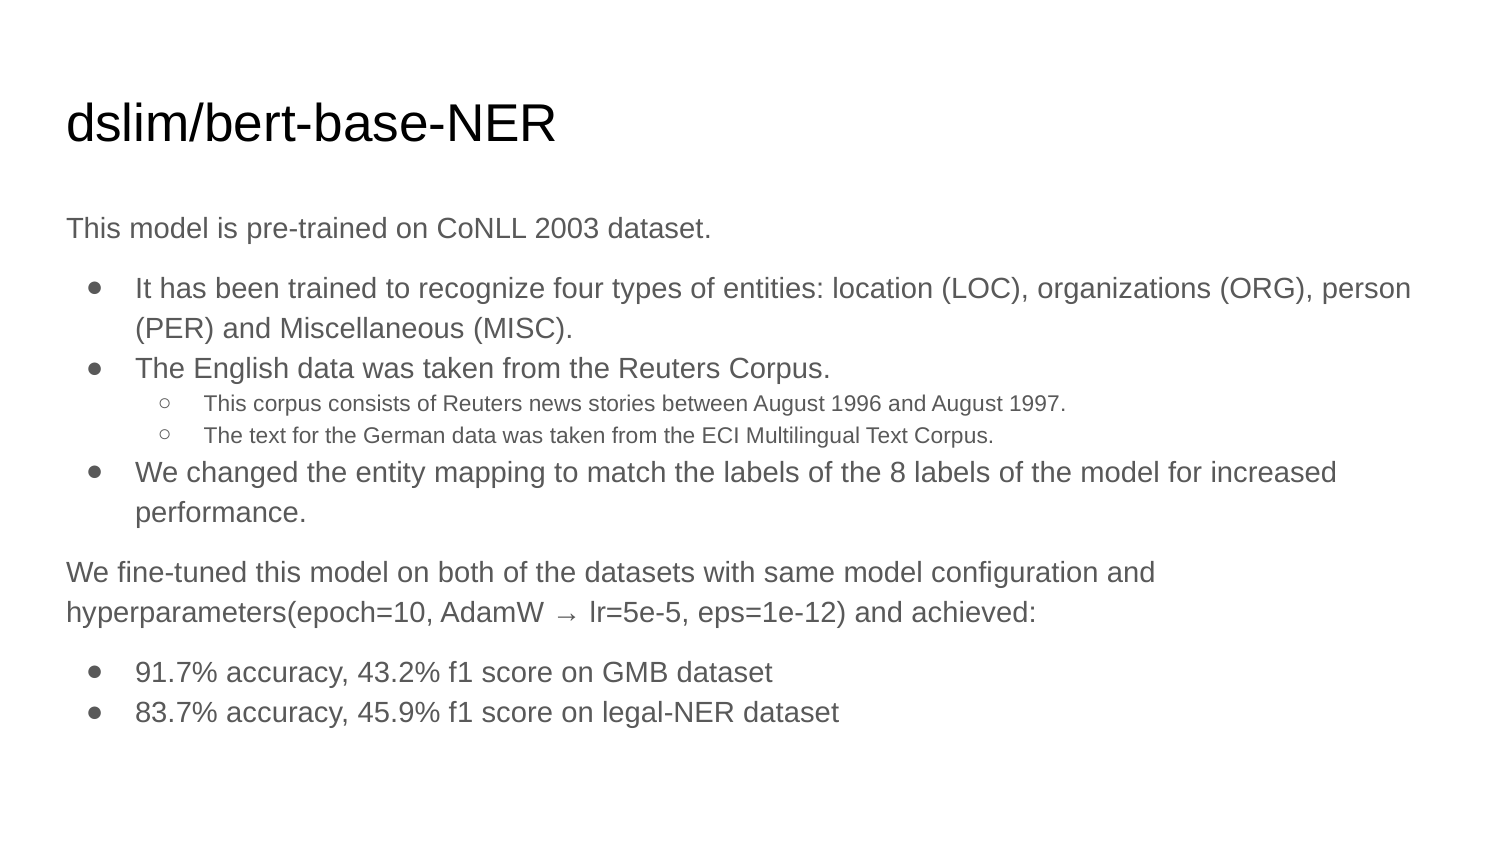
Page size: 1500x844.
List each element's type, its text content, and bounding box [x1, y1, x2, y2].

list This model is pre-trained on CoNLL 2003 dataset. It has been trained to recognize four types of entities: location (LOC), organizations (ORG), person (PER) and Miscellaneous (MISC). The English data was taken from the Reuters Corpus. This corpus consists of Reuters news stories between August 1996 and August 1997. The text for the German data was taken from the ECI Multilingual Text Corpus. We changed the entity mapping to match the labels of the 8 labels of the model for increased performance. We fine-tuned this model on both of the datasets with same model configuration and hyperparameters(epoch=10, AdamW → lr=5e-5, eps=1e-12) and achieved: 91.7% accuracy, 43.2% f1 score on GMB dataset 83.7% accuracy, 45.9% f1 score on legal-NER dataset [51, 189, 1449, 750]
title dslim/bert-base-NER [51, 72, 1449, 167]
